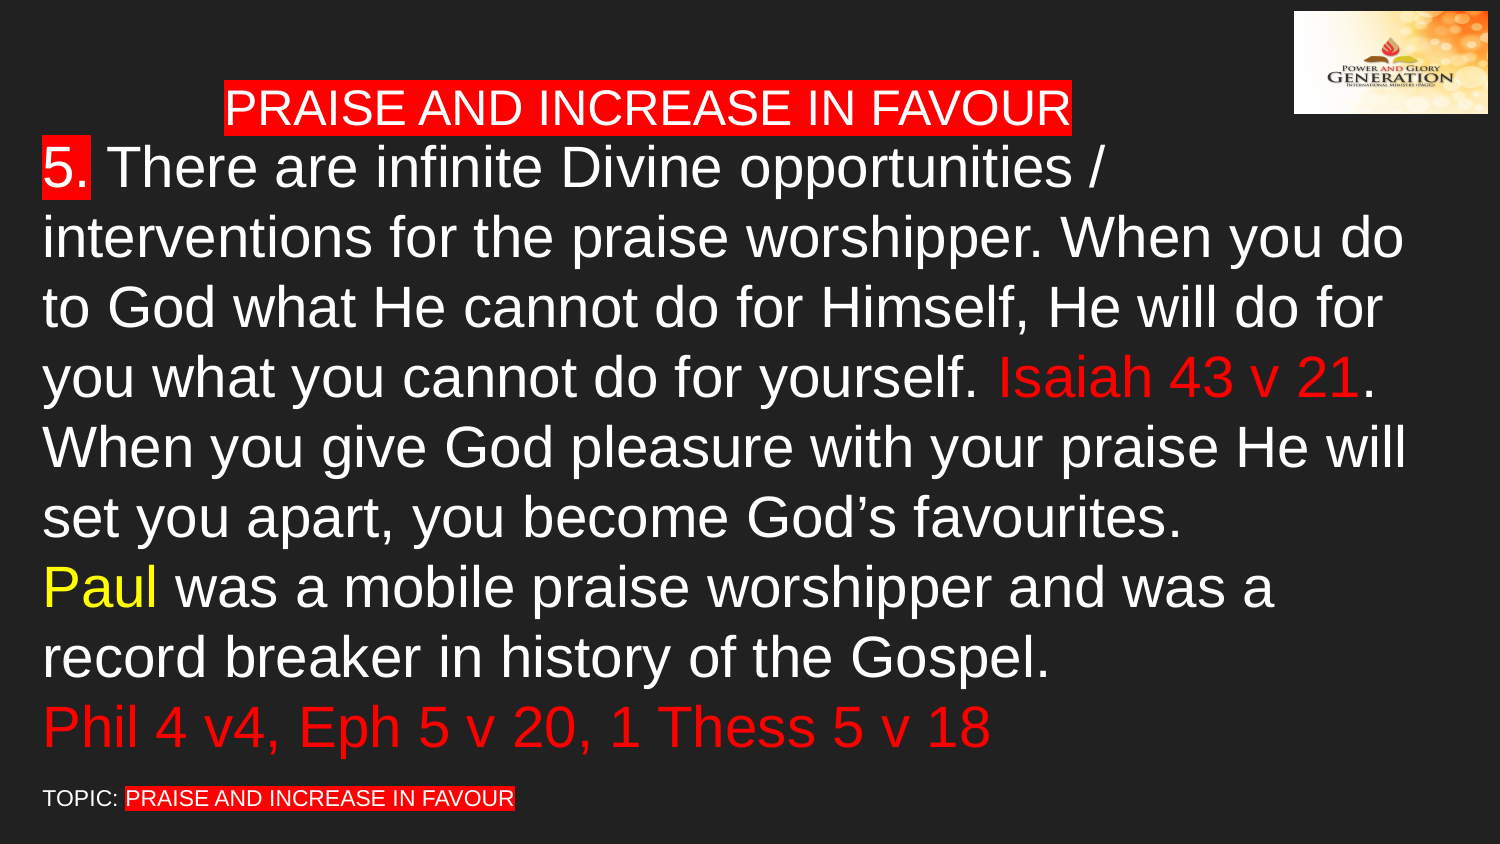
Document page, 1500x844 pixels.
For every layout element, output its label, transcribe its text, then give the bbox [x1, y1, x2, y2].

text_box TOPIC: PRAISE AND INCREASE IN FAVOUR [27, 768, 1309, 816]
title 5. There are infinite Divine opportunities / interventions for the praise worshipper. When you do to God what He cannot do for Himself, He will do for you what you cannot do for yourself. Isaiah 43 v 21. When you give God pleasure with your praise He will set you apart, you become God’s favourites. Paul was a mobile praise worshipper and was a record breaker in history of the Gospel. Phil 4 v4, Eph 5 v 20, 1 Thess 5 v 18 [27, 137, 1432, 844]
picture [1293, 11, 1488, 114]
text_box PRAISE AND INCREASE IN FAVOUR [67, 46, 1155, 151]
